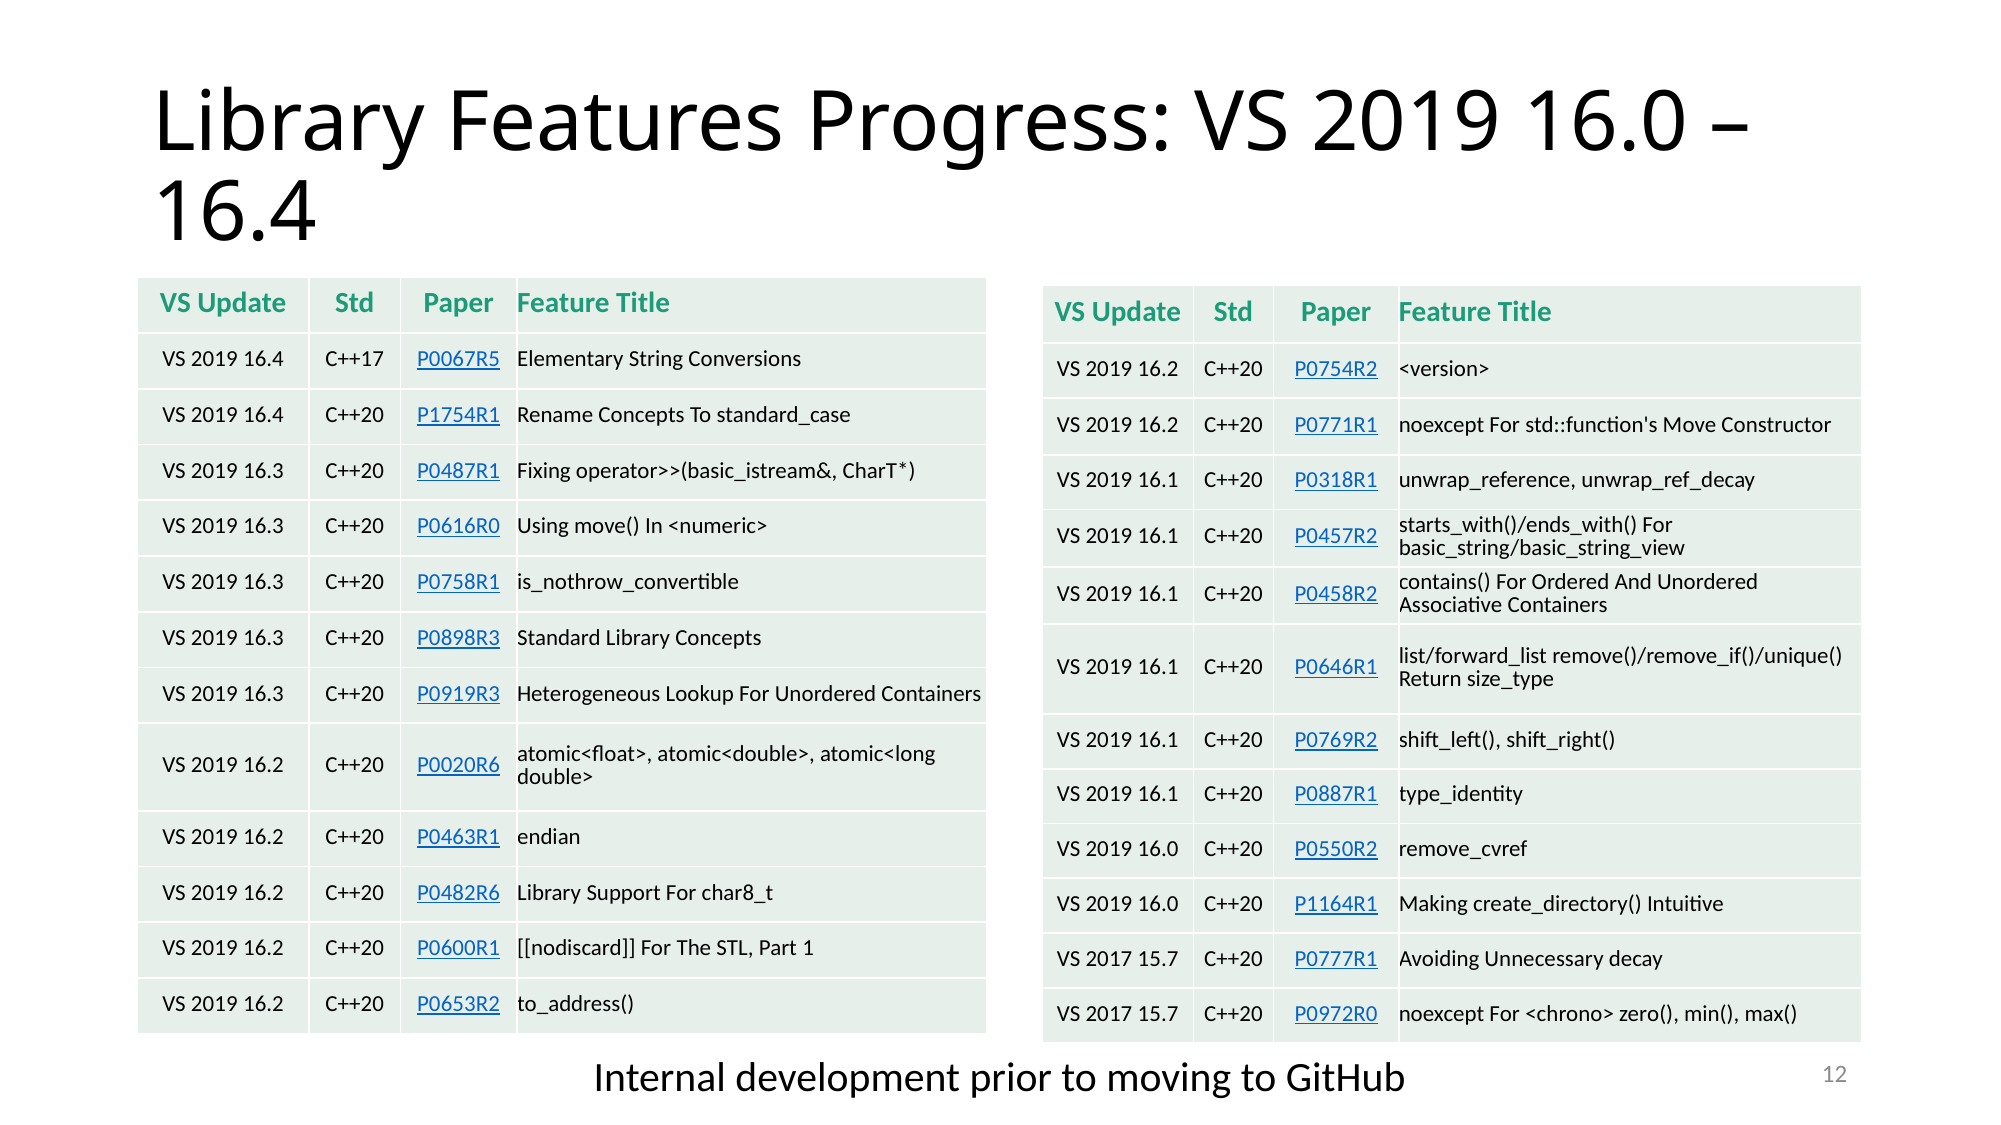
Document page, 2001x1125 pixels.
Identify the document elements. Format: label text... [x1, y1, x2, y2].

table_cell P0653R2 [401, 979, 516, 1033]
table_cell C++20 [310, 501, 400, 555]
table_cell VS 2019 16.4 [138, 390, 308, 444]
table_cell Library Support For char8_t [518, 867, 986, 921]
table_cell Heterogeneous Lookup For Unordered Containers [518, 668, 986, 722]
table_cell C++20 [1194, 456, 1273, 509]
table_cell C++20 [310, 390, 400, 444]
table_cell unwrap_reference, unwrap_ref_decay [1400, 456, 1861, 509]
table_cell P1164R1 [1274, 879, 1398, 932]
table_cell contains() For Ordered And Unordered Associative Containers [1400, 568, 1861, 623]
table_cell VS 2019 16.2 [138, 812, 308, 866]
table_cell P0616R0 [401, 501, 516, 555]
table_cell VS 2019 16.2 [1043, 344, 1193, 397]
slide_number 12 [1421, 1043, 1863, 1103]
table_cell VS 2019 16.2 [138, 867, 308, 921]
table_cell VS 2019 16.1 [1043, 715, 1193, 768]
table_cell is_nothrow_convertible [518, 557, 986, 611]
table_header Paper [401, 278, 516, 332]
table_cell VS 2019 16.3 [138, 668, 308, 722]
text_box Internal development prior to moving to GitHub [578, 1042, 1421, 1108]
table_cell Rename Concepts To standard_case [518, 390, 986, 444]
table_cell Avoiding Unnecessary decay [1400, 934, 1861, 987]
table_cell P0457R2 [1274, 510, 1398, 566]
table_cell VS 2019 16.1 [1043, 770, 1193, 823]
table_cell C++20 [310, 923, 400, 977]
table_cell C++20 [1194, 934, 1273, 987]
table_cell VS 2019 16.3 [138, 501, 308, 555]
table_cell C++20 [1194, 824, 1273, 877]
table_cell P0482R6 [401, 867, 516, 921]
table_cell C++20 [1194, 989, 1273, 1042]
table_cell P0777R1 [1274, 934, 1398, 987]
table_cell VS 2019 16.1 [1043, 568, 1193, 623]
table_cell P0458R2 [1274, 568, 1398, 623]
table_cell noexcept For <chrono> zero(), min(), max() [1400, 989, 1861, 1042]
table_cell VS 2019 16.2 [138, 979, 308, 1033]
table_header VS Update [1043, 286, 1193, 342]
table_cell remove_cvref [1400, 824, 1861, 877]
table_cell C++20 [310, 613, 400, 667]
table_cell P1754R1 [401, 390, 516, 444]
table_cell type_identity [1400, 770, 1861, 823]
table_header Std [310, 278, 400, 332]
table_cell C++20 [1194, 715, 1273, 768]
table_header Feature Title [1400, 286, 1861, 342]
table_cell VS 2019 16.3 [138, 613, 308, 667]
table_cell C++17 [310, 334, 400, 388]
table_cell VS 2019 16.1 [1043, 625, 1193, 713]
table_cell P0020R6 [401, 724, 516, 810]
table_cell P0463R1 [401, 812, 516, 866]
table_cell VS 2019 16.2 [138, 724, 308, 810]
table_cell C++20 [310, 724, 400, 810]
table_cell P0318R1 [1274, 456, 1398, 509]
table_cell VS 2019 16.3 [138, 557, 308, 611]
table_cell C++20 [1194, 625, 1273, 713]
table_cell list/forward_list remove()/remove_if()/unique() Return size_type [1400, 625, 1861, 713]
table_cell starts_with()/ends_with() For basic_string/basic_string_view [1400, 510, 1861, 566]
table_header Paper [1274, 286, 1398, 342]
table_cell VS 2017 15.7 [1043, 989, 1193, 1042]
table_cell P0758R1 [401, 557, 516, 611]
table_cell C++20 [310, 445, 400, 499]
table_cell endian [518, 812, 986, 866]
table_cell Fixing operator>>(basic_istream&, CharT*) [518, 445, 986, 499]
table_cell P0754R2 [1274, 344, 1398, 397]
table_cell P0771R1 [1274, 399, 1398, 454]
table_cell C++20 [1194, 879, 1273, 932]
table_cell C++20 [1194, 399, 1273, 454]
table_cell C++20 [310, 557, 400, 611]
table_cell Making create_directory() Intuitive [1400, 879, 1861, 932]
table_cell Elementary String Conversions [518, 334, 986, 388]
table_cell VS 2019 16.3 [138, 445, 308, 499]
table_cell P0067R5 [401, 334, 516, 388]
table_cell P0972R0 [1274, 989, 1398, 1042]
table_cell P0898R3 [401, 613, 516, 667]
table_cell C++20 [310, 668, 400, 722]
table_cell P0600R1 [401, 923, 516, 977]
table_cell VS 2019 16.4 [138, 334, 308, 388]
table_cell VS 2017 15.7 [1043, 934, 1193, 987]
table_cell C++20 [1194, 510, 1273, 566]
title Library Features Progress: VS 2019 16.0 – 16.4 [137, 59, 1863, 278]
table_cell C++20 [1194, 344, 1273, 397]
table_cell P0646R1 [1274, 625, 1398, 713]
table_cell Using move() In <numeric> [518, 501, 986, 555]
table_header Feature Title [518, 278, 986, 332]
table_cell P0919R3 [401, 668, 516, 722]
table_cell C++20 [310, 867, 400, 921]
table_cell atomic<float>, atomic<double>, atomic<long double> [518, 724, 986, 810]
table_cell VS 2019 16.1 [1043, 456, 1193, 509]
table_cell P0550R2 [1274, 824, 1398, 877]
table_cell noexcept For std::function's Move Constructor [1400, 399, 1861, 454]
table_header Std [1194, 286, 1273, 342]
table_cell P0769R2 [1274, 715, 1398, 768]
table_cell VS 2019 16.2 [138, 923, 308, 977]
table_cell [[nodiscard]] For The STL, Part 1 [518, 923, 986, 977]
table_cell VS 2019 16.0 [1043, 879, 1193, 932]
table_cell P0487R1 [401, 445, 516, 499]
table_cell C++20 [310, 979, 400, 1033]
table_cell P0887R1 [1274, 770, 1398, 823]
table_cell VS 2019 16.1 [1043, 510, 1193, 566]
table_cell C++20 [1194, 568, 1273, 623]
table_cell to_address() [518, 979, 986, 1033]
table_cell C++20 [1194, 770, 1273, 823]
table_cell VS 2019 16.0 [1043, 824, 1193, 877]
table_cell C++20 [310, 812, 400, 866]
table_cell Standard Library Concepts [518, 613, 986, 667]
table_header VS Update [138, 278, 308, 332]
table_cell VS 2019 16.2 [1043, 399, 1193, 454]
table_cell <version> [1400, 344, 1861, 397]
table_cell shift_left(), shift_right() [1400, 715, 1861, 768]
